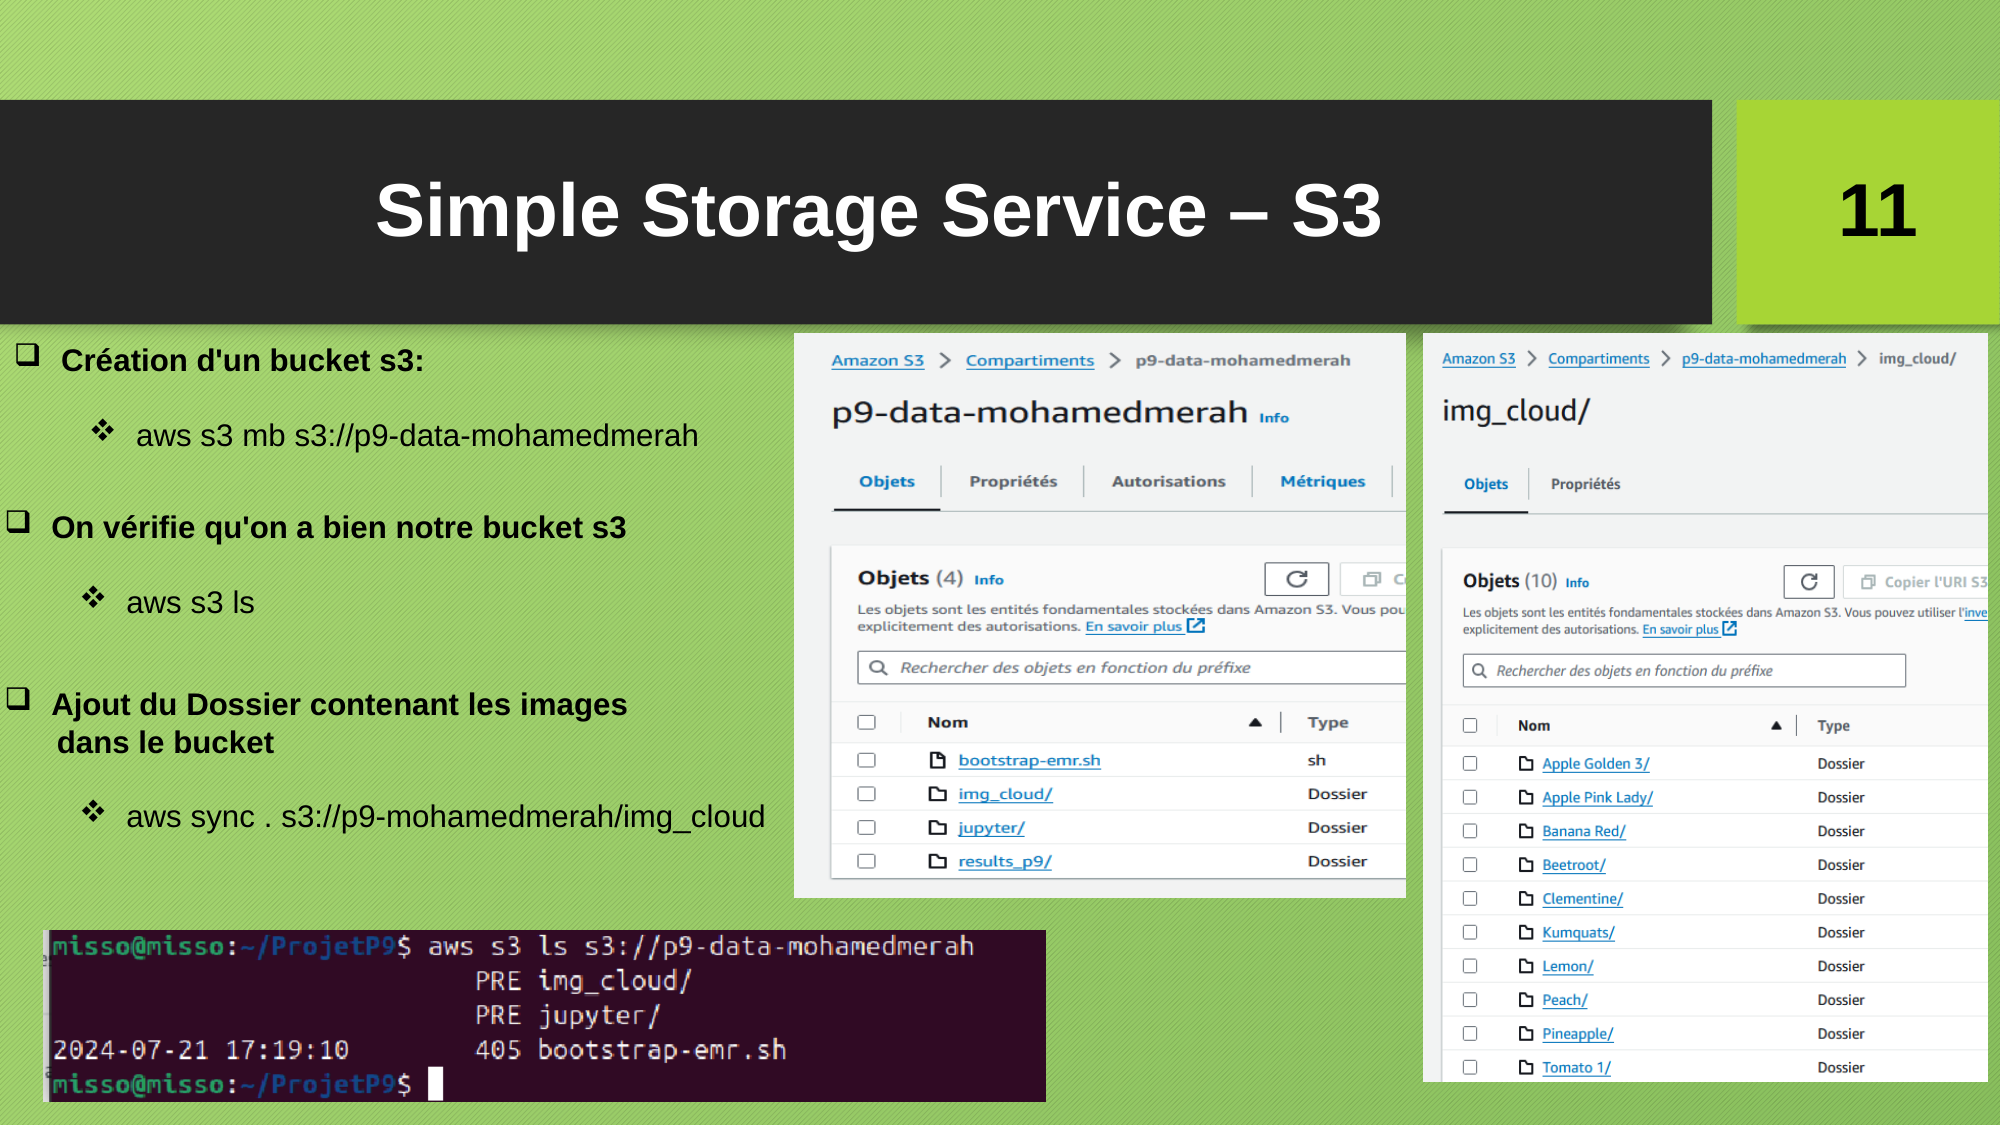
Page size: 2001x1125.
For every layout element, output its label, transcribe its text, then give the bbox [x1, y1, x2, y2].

picture [0, 325, 2000, 1082]
text_box On vérifie qu'on a bien notre bucket s3 aws s3 ls [0, 500, 794, 665]
text_box 11 [1823, 154, 1975, 270]
text_box Création d'un bucket s3: aws s3 mb s3://p9-data-mohamedmerah [0, 333, 794, 500]
title Simple Storage Service – S3 [111, 123, 1689, 301]
picture [43, 929, 1047, 1102]
text_box Ajout du Dossier contenant les images dans le bucket aws sync . s3://p9-mohamedmerah/img_cloud [0, 677, 794, 842]
